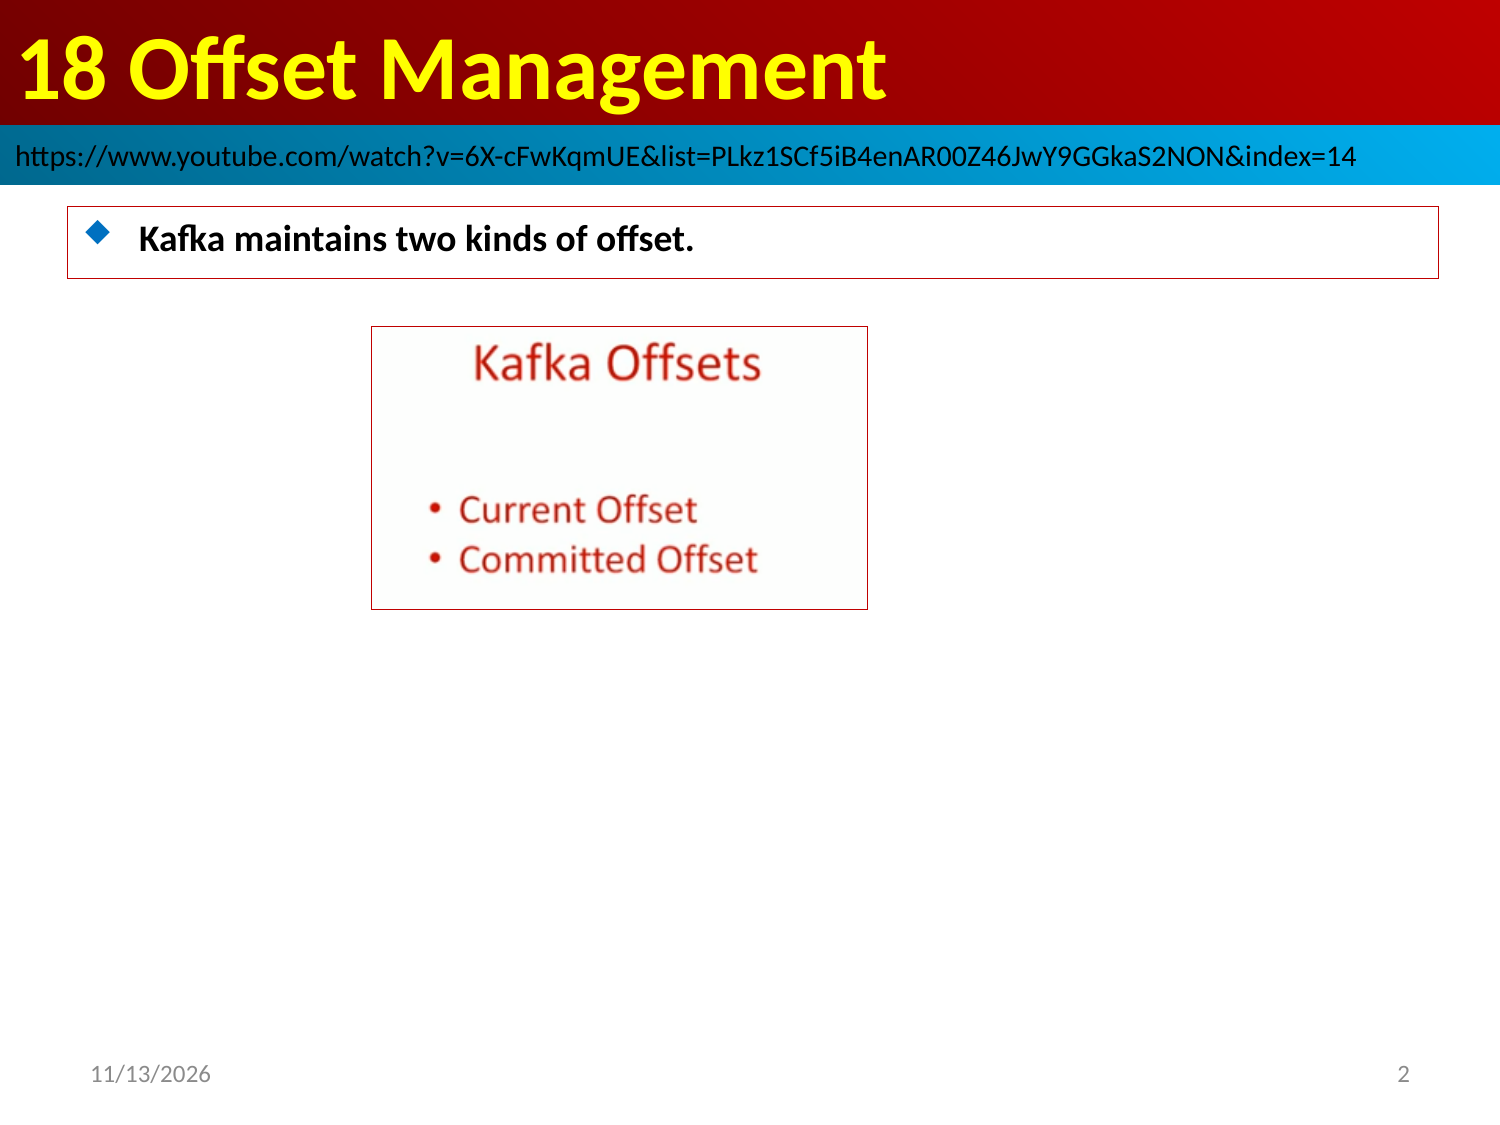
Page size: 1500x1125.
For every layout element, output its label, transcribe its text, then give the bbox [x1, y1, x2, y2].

text_box https://www.youtube.com/watch?v=6X-cFwKqmUE&list=PLkz1SCf5iB4enAR00Z46JwY9GGkaS2NON&index=14 [0, 125, 1500, 185]
subtitle Kafka maintains two kinds of offset. [67, 206, 1439, 279]
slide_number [75, 1042, 425, 1103]
picture [371, 326, 868, 610]
slide_number 2 [1074, 1042, 1425, 1103]
title 18 Offset Management [0, 0, 1500, 125]
